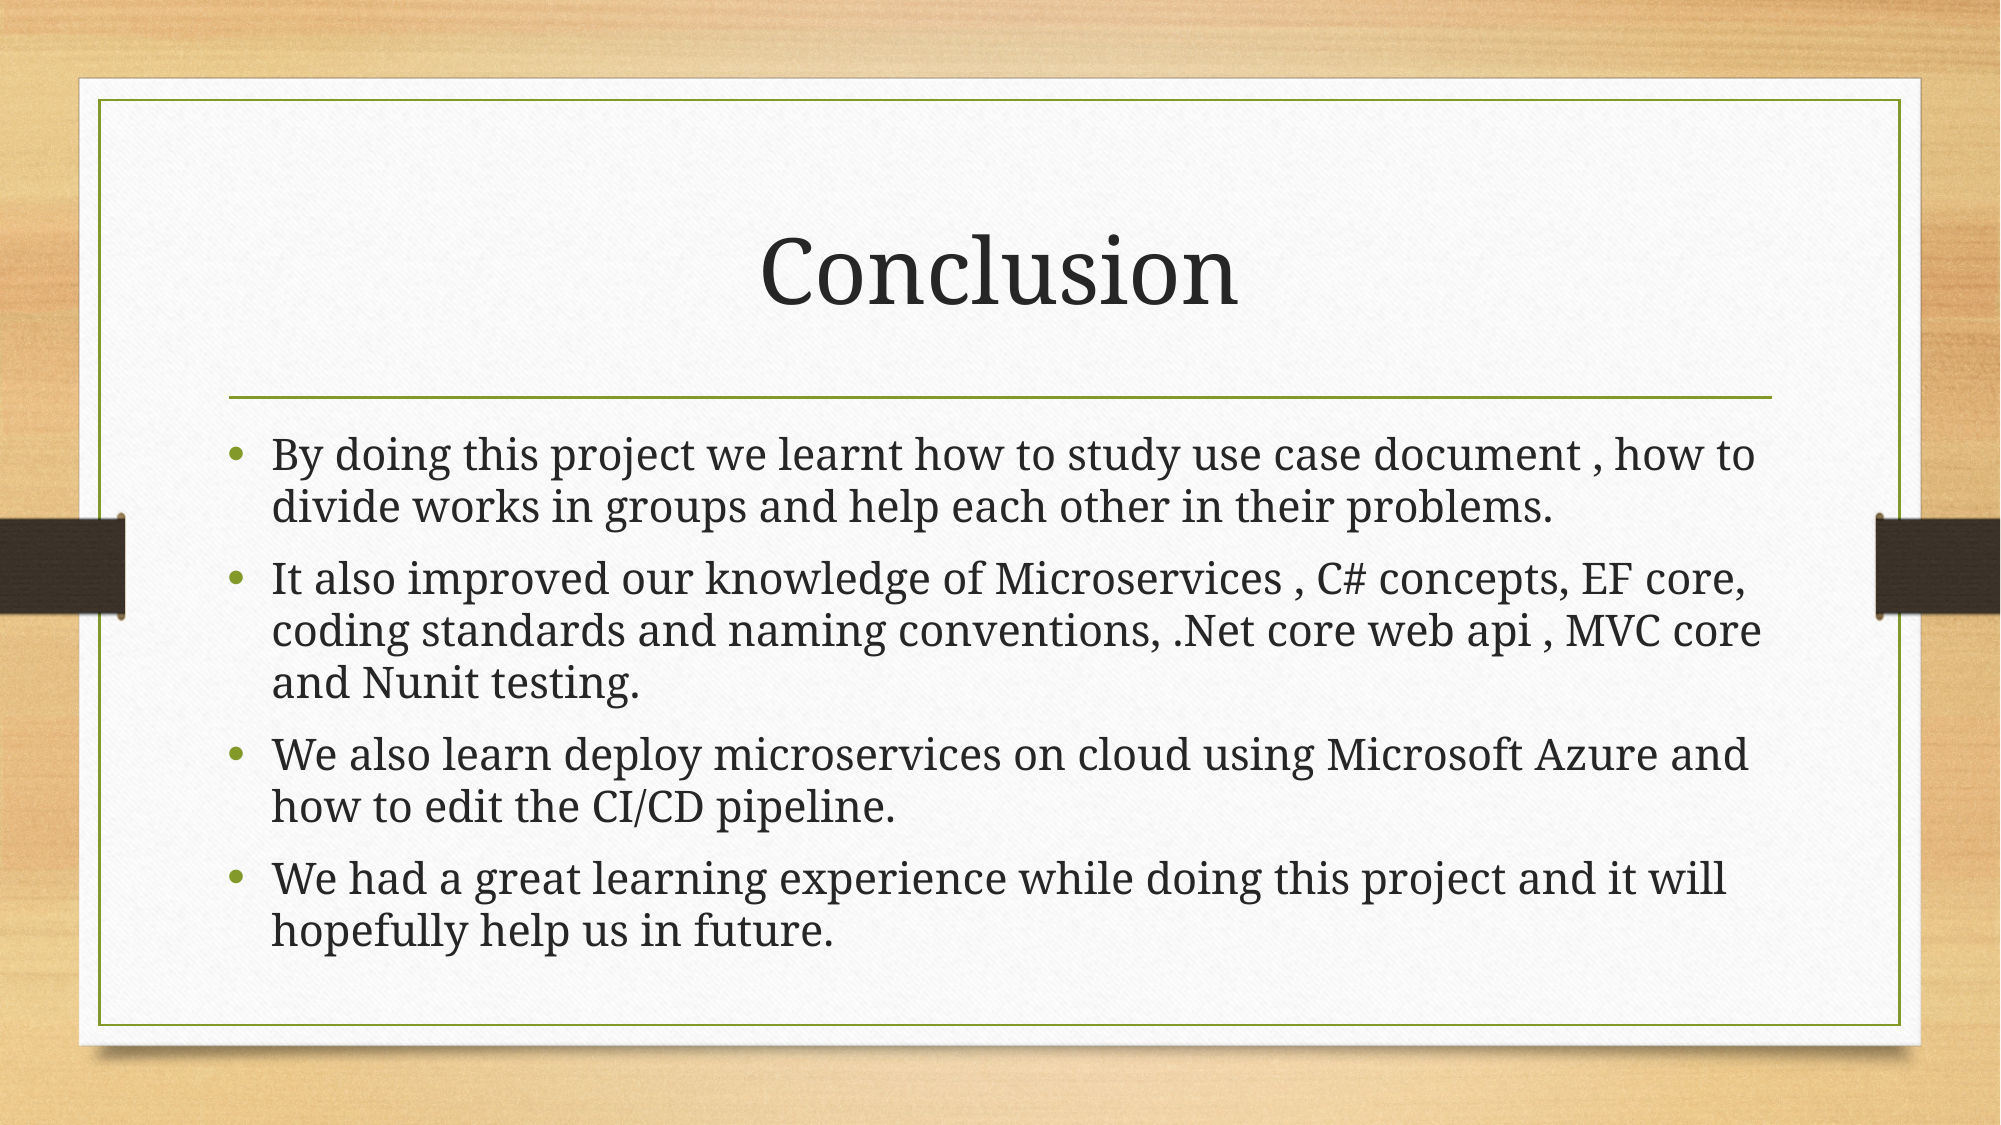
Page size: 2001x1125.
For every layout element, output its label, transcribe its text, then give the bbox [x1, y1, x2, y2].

picture [0, 0, 2001, 1125]
title Conclusion [212, 161, 1788, 375]
list By doing this project we learnt how to study use case document , how to divide works in groups and help each other in their problems. It also improved our knowledge of Microservices , C# concepts, EF core, coding standards and naming conventions, .Net core web api , MVC core and Nunit testing. We also learn deploy microservices on cloud using Microsoft Azure and how to edit the CI/CD pipeline. We had a great learning experience while doing this project and it will hopefully help us in future. [212, 419, 1788, 964]
